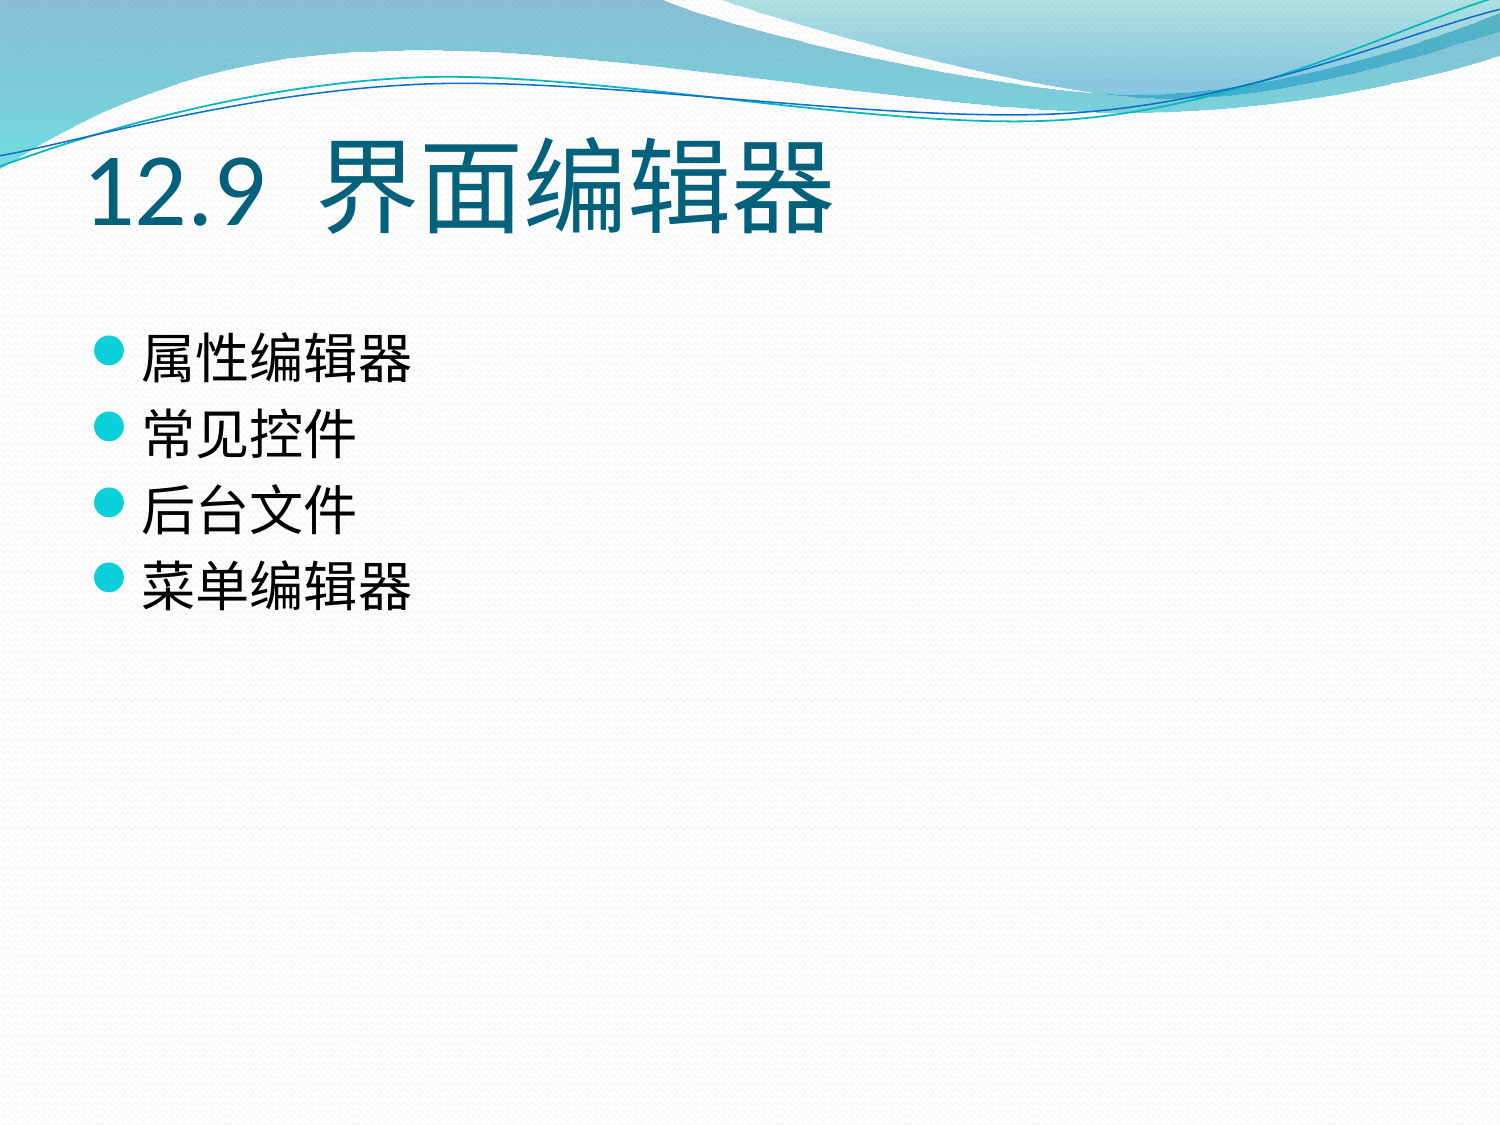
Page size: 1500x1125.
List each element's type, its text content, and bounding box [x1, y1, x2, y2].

list 属性编辑器 常见控件 后台文件 菜单编辑器 [75, 317, 1425, 1038]
title 12.9 界面编辑器 [82, 58, 1432, 247]
